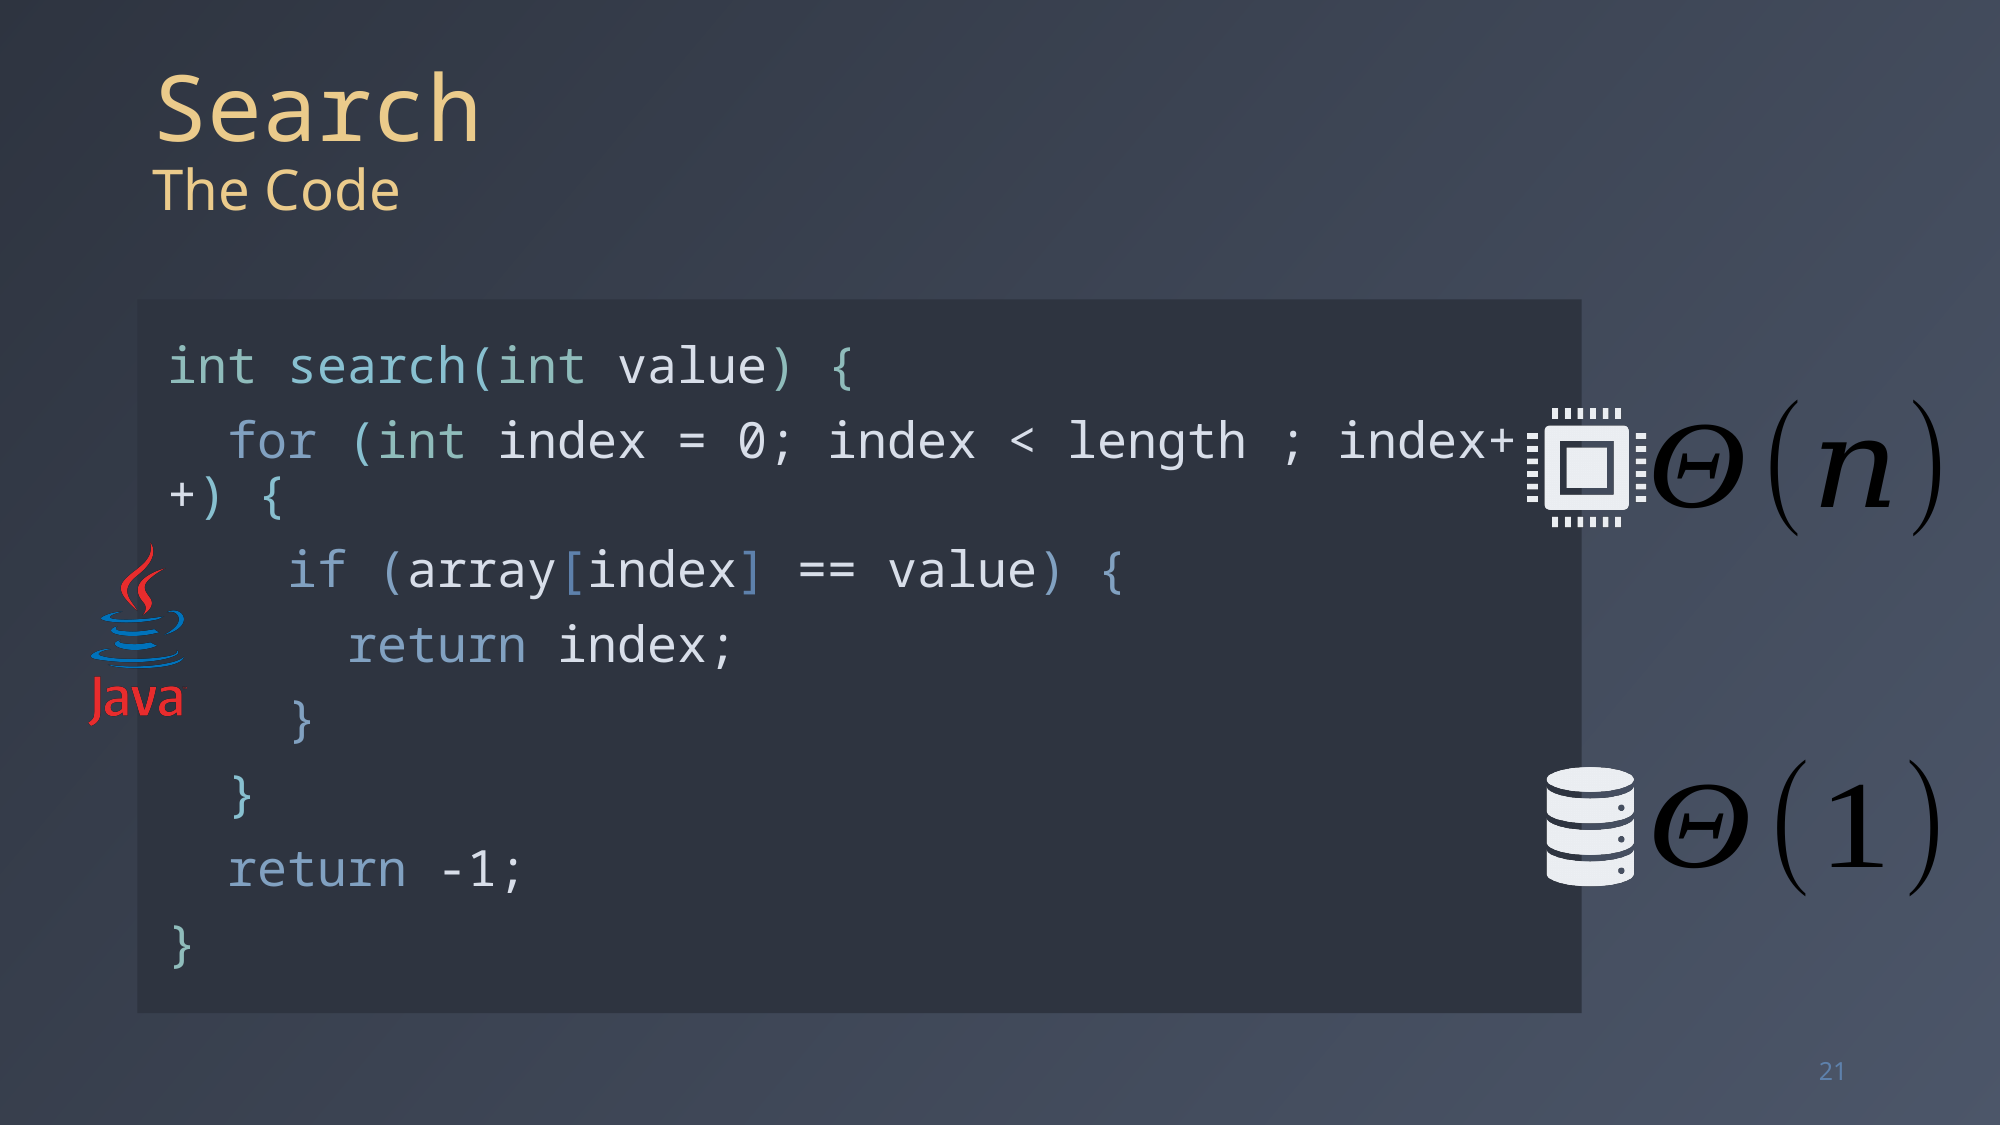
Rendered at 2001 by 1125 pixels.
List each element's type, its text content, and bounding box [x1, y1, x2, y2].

picture [1514, 751, 1665, 902]
list int search(int value) { for (int index = 0; index < length ; index++) { if (array[index] == value) { return index; } } return -1; } [137, 299, 1582, 1014]
title Search The Code [137, 26, 1863, 230]
picture [1511, 392, 1662, 543]
picture [88, 542, 187, 726]
slide_number 21 [1738, 1042, 1863, 1103]
